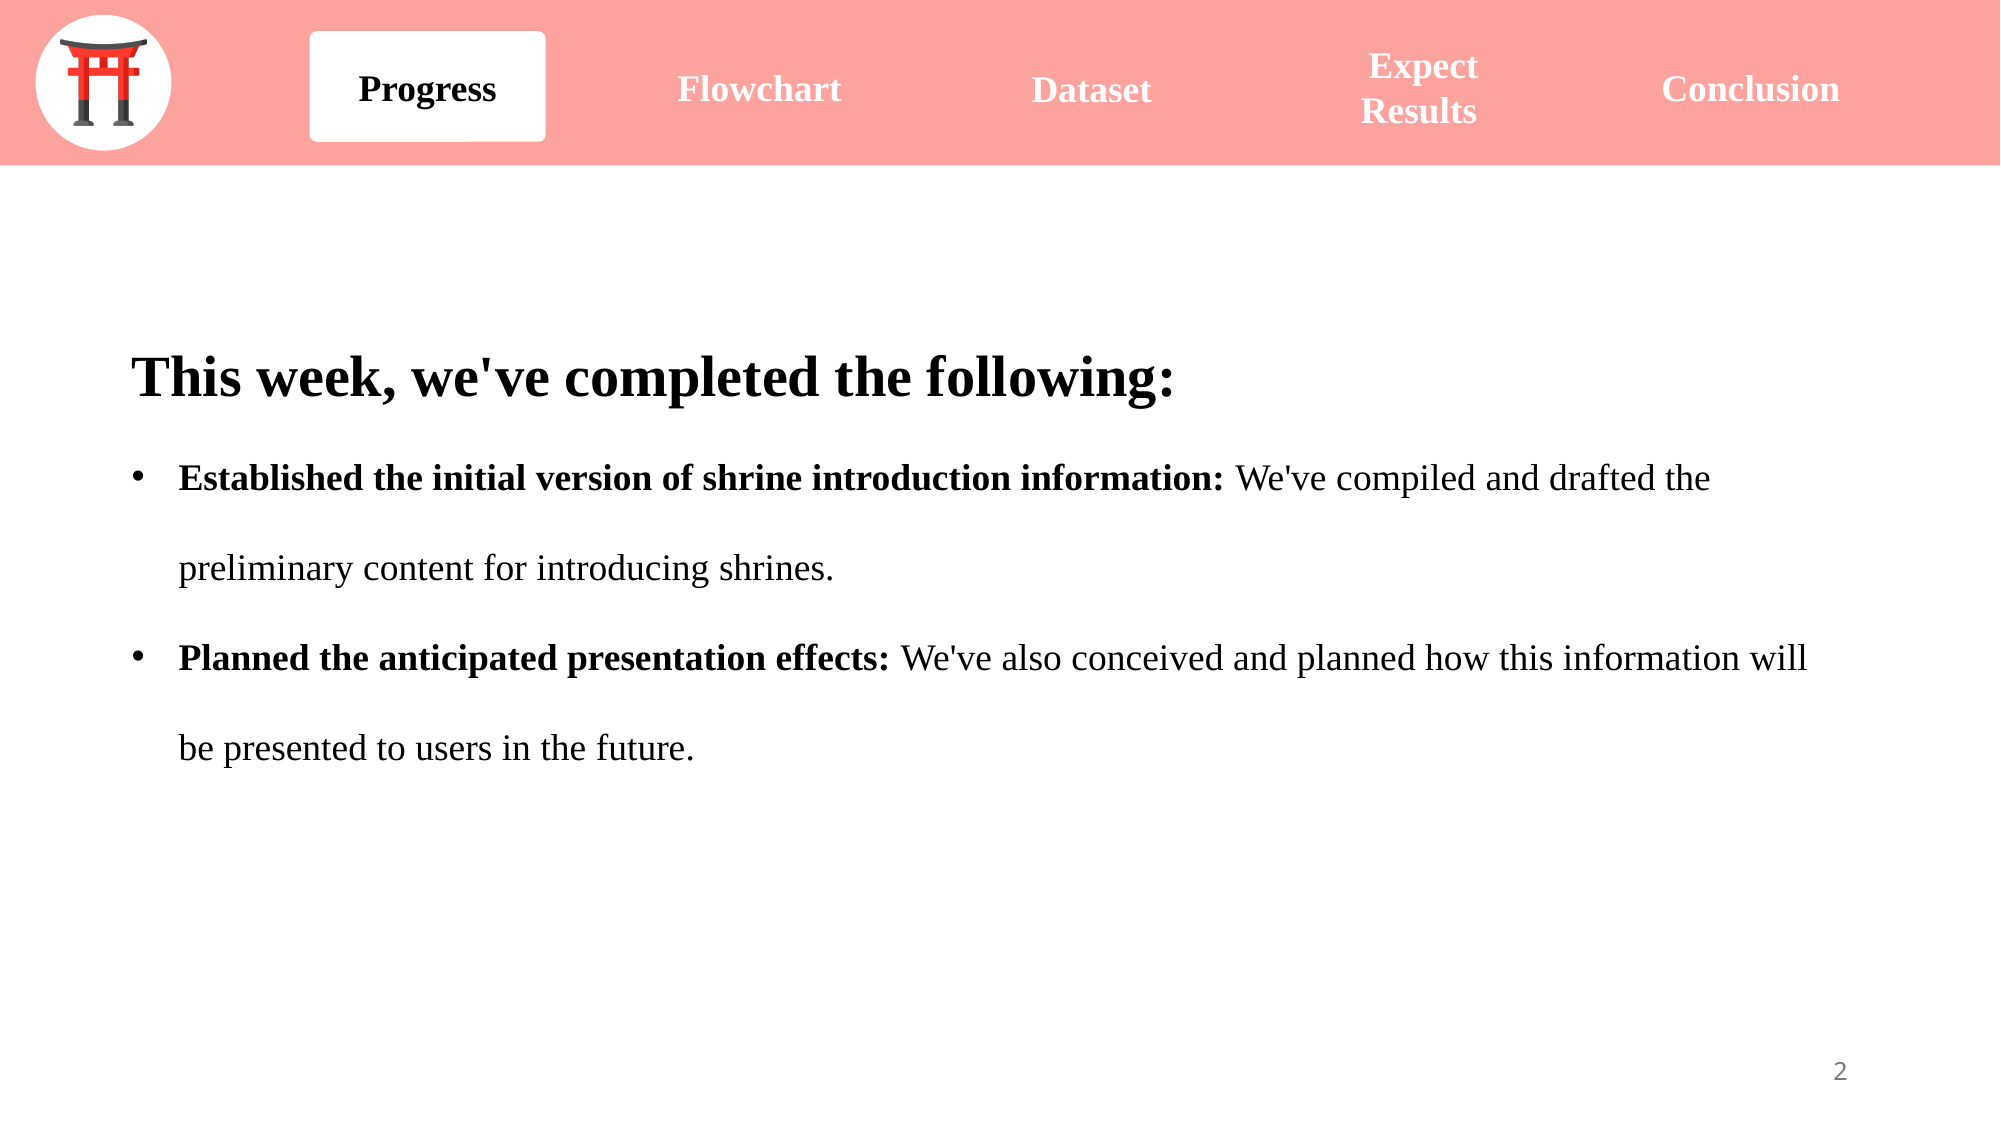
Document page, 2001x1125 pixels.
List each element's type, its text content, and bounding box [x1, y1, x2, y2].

slide_number 1 [1412, 1042, 1863, 1103]
text_box This week, we've completed the following: Established the initial version of shrine introduction information: We've compiled and drafted the preliminary content for introducing shrines. Planned the anticipated presentation effects: We've also conceived and planned how this information will be presented to users in the future. [116, 260, 1863, 776]
text_box Dataset [971, 30, 1212, 145]
text_box [33, 13, 173, 153]
text_box Flowchart [639, 29, 880, 144]
text_box [0, 0, 2000, 167]
picture [60, 39, 147, 126]
text_box Expect Results [1303, 29, 1544, 144]
text_box Conclusion [1635, 29, 1876, 144]
text_box Progress [307, 29, 548, 144]
